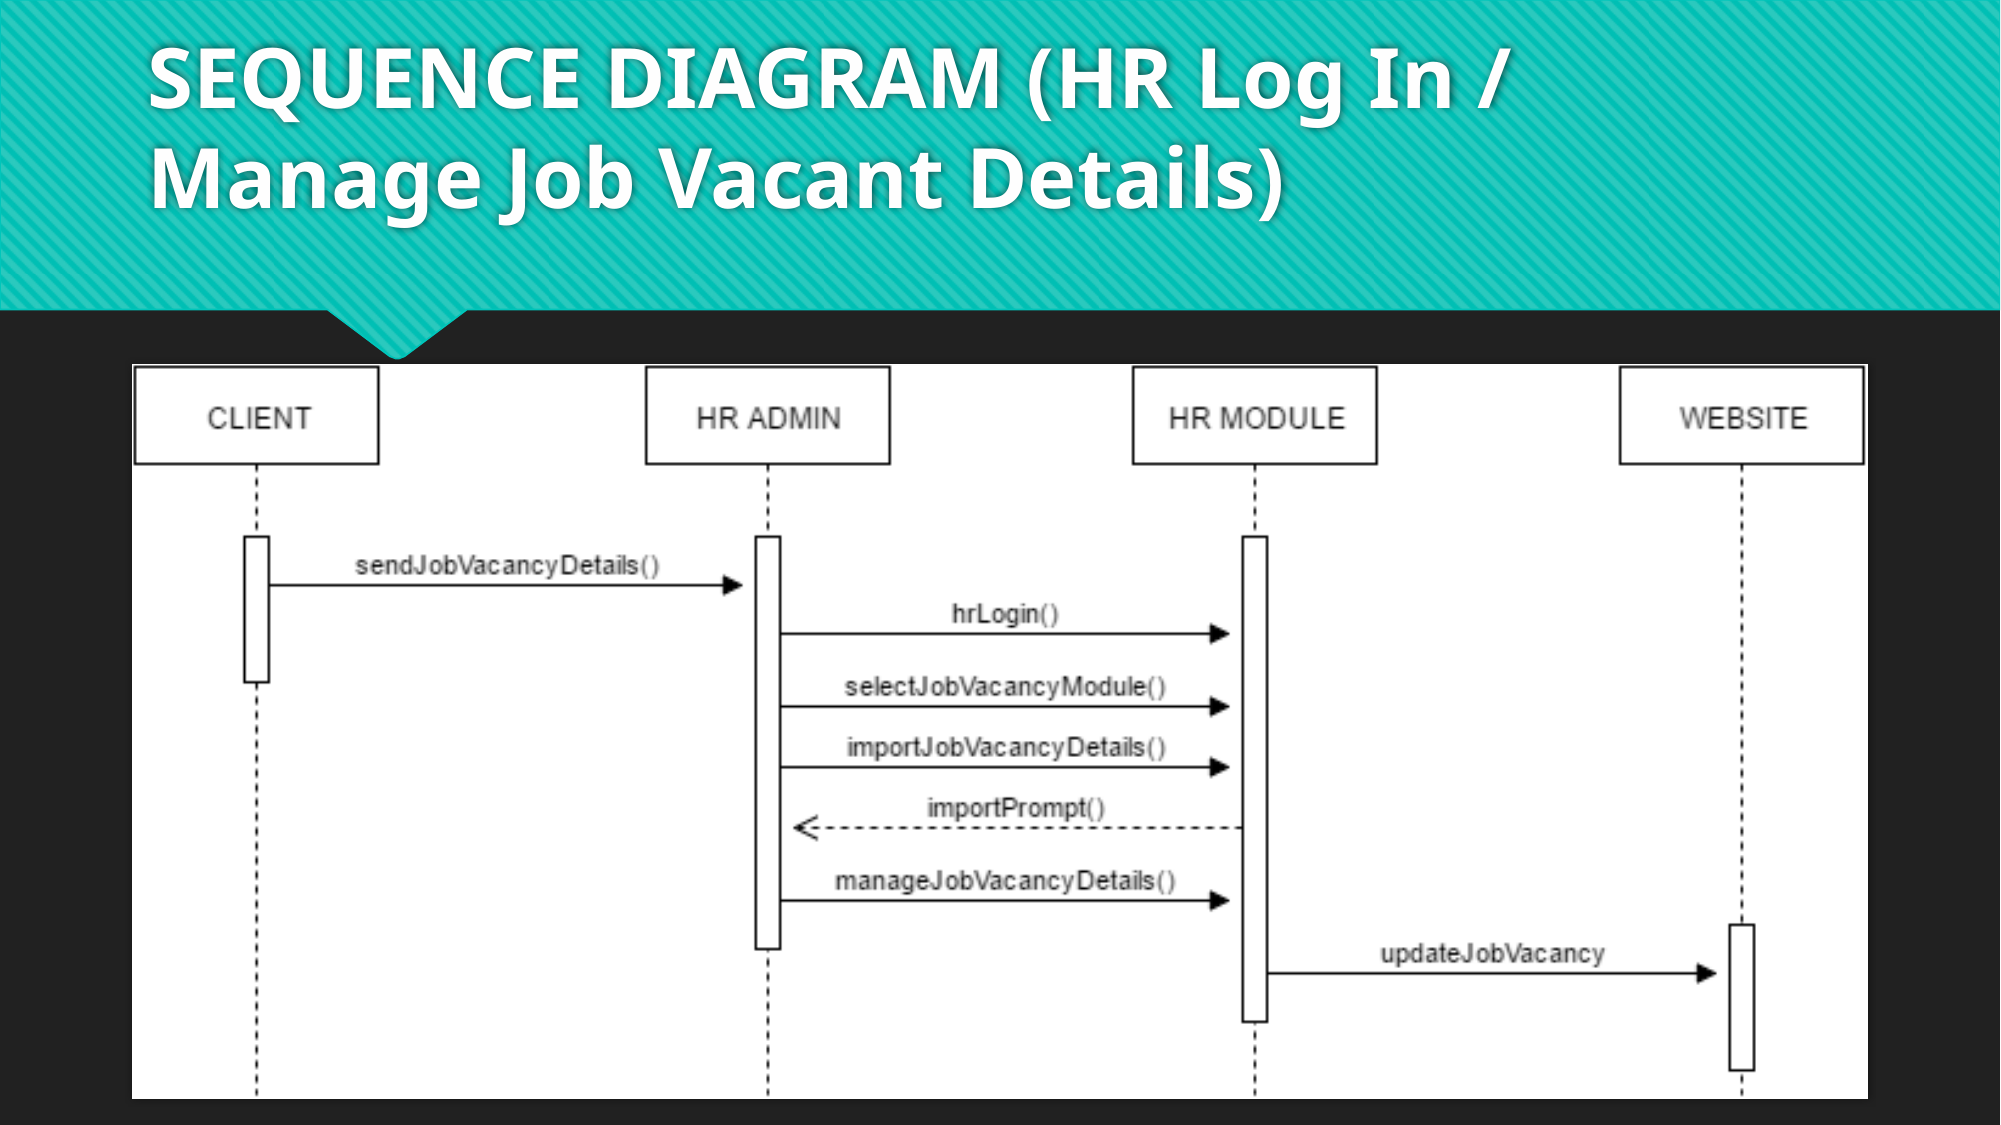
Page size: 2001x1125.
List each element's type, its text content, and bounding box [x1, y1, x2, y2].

title SEQUENCE DIAGRAM (HR Log In / Manage Job Vacant Details) [132, 73, 1868, 233]
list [132, 364, 1868, 1099]
